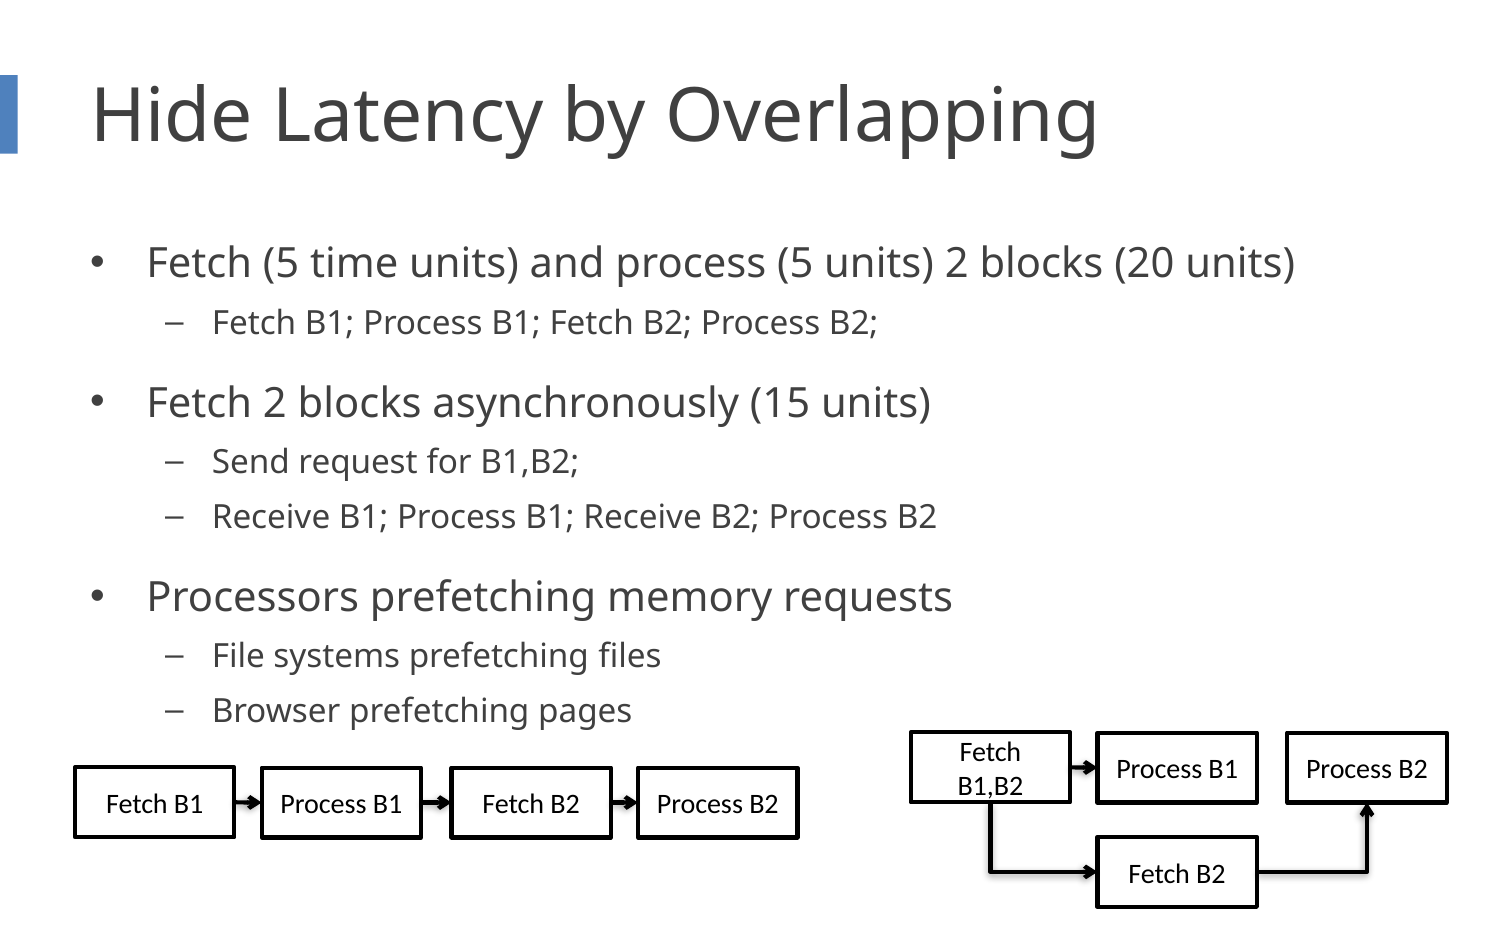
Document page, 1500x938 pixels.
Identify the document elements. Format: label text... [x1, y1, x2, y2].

text_box Fetch B1 [73, 765, 236, 839]
text_box Fetch B2 [449, 766, 613, 840]
text_box Process B2 [636, 766, 800, 840]
text_box Process B2 [1285, 731, 1449, 805]
text_box Process B1 [260, 766, 423, 840]
text_box Fetch B1,B2 [909, 730, 1072, 804]
text_box Process B1 [1095, 731, 1259, 805]
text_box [1256, 802, 1368, 873]
text_box Fetch B2 [1095, 835, 1259, 909]
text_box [1008, 783, 1079, 891]
list Fetch (5 time units) and process (5 units) 2 blocks (20 units) Fetch B1; Process B1; Fetch B2; Process B2; Fetch 2 blocks asynchronously (15 units) Send request for B1,B2; Receive B1; Process B1; Receive B2; Process B2 Processors prefetching memory requests File systems prefetching files Browser prefetching pages [75, 218, 1425, 838]
title Hide Latency by Overlapping [75, 37, 1425, 186]
